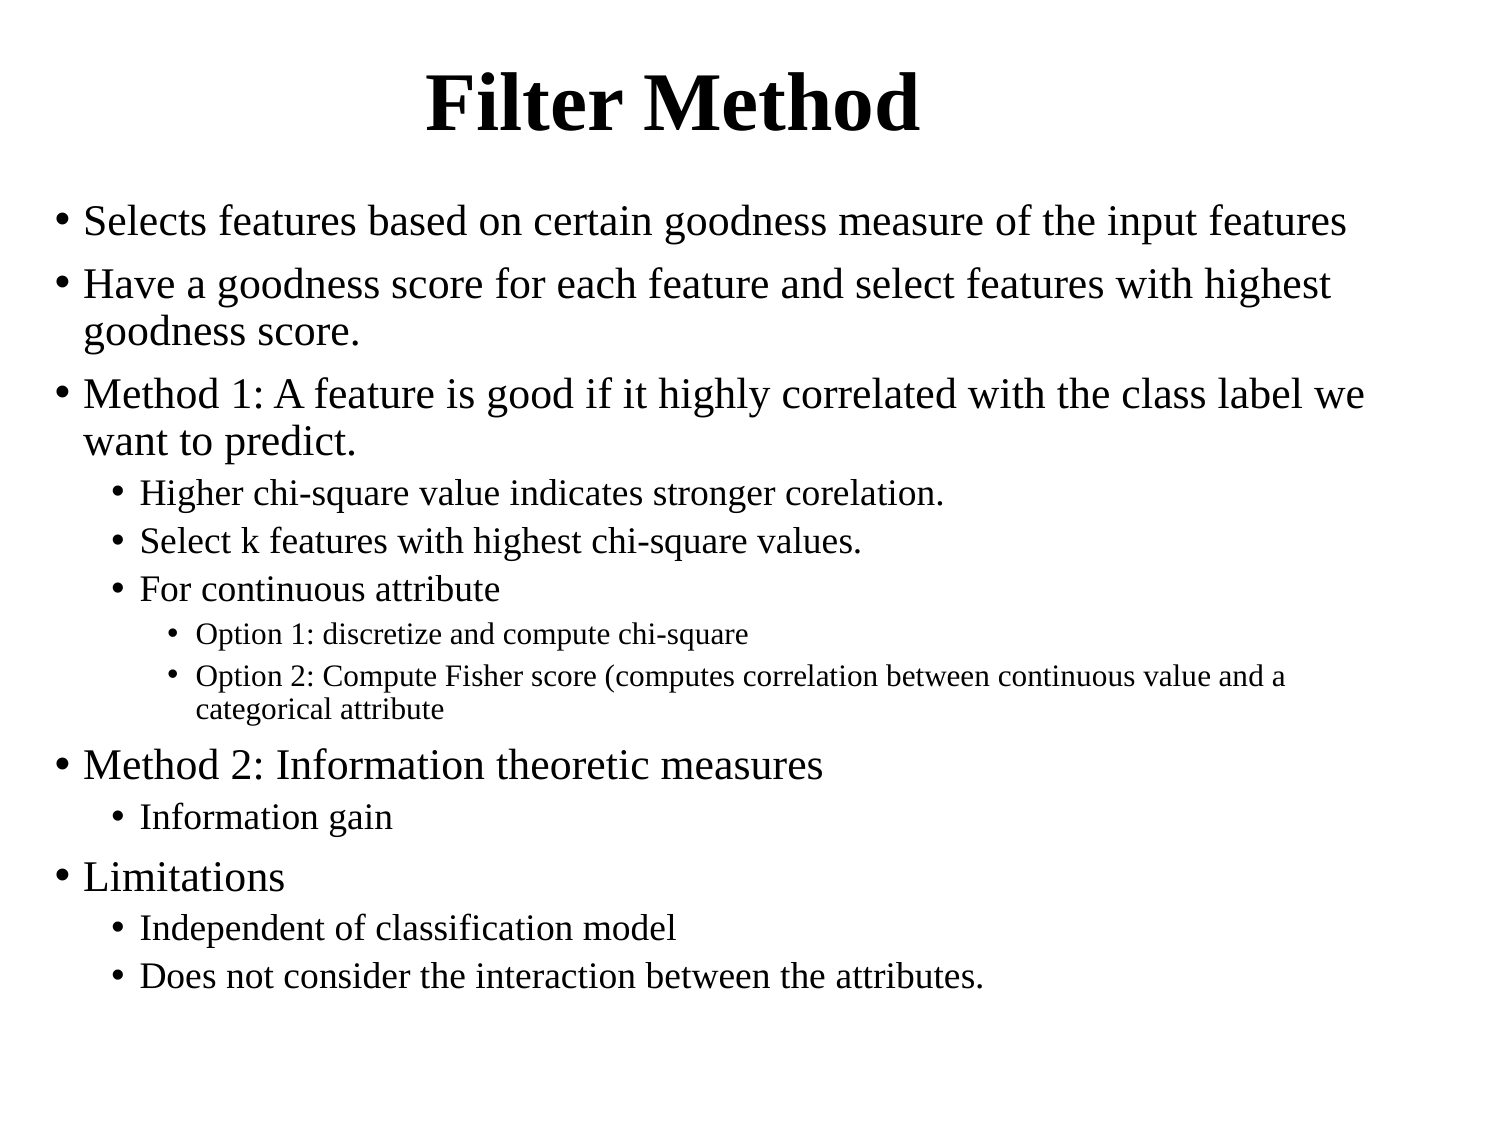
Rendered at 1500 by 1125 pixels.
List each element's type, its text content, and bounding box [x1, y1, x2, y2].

list Selects features based on certain goodness measure of the input features Have a goodness score for each feature and select features with highest goodness score. Method 1: A feature is good if it highly correlated with the class label we want to predict. Higher chi-square value indicates stronger corelation. Select k features with highest chi-square values. For continuous attribute Option 1: discretize and compute chi-square Option 2: Compute Fisher score (computes correlation between continuous value and a categorical attribute Method 2: Information theoretic measures Information gain Limitations Independent of classification model Does not consider the interaction between the attributes. [40, 190, 1418, 1080]
title Filter Method [26, 38, 1321, 169]
